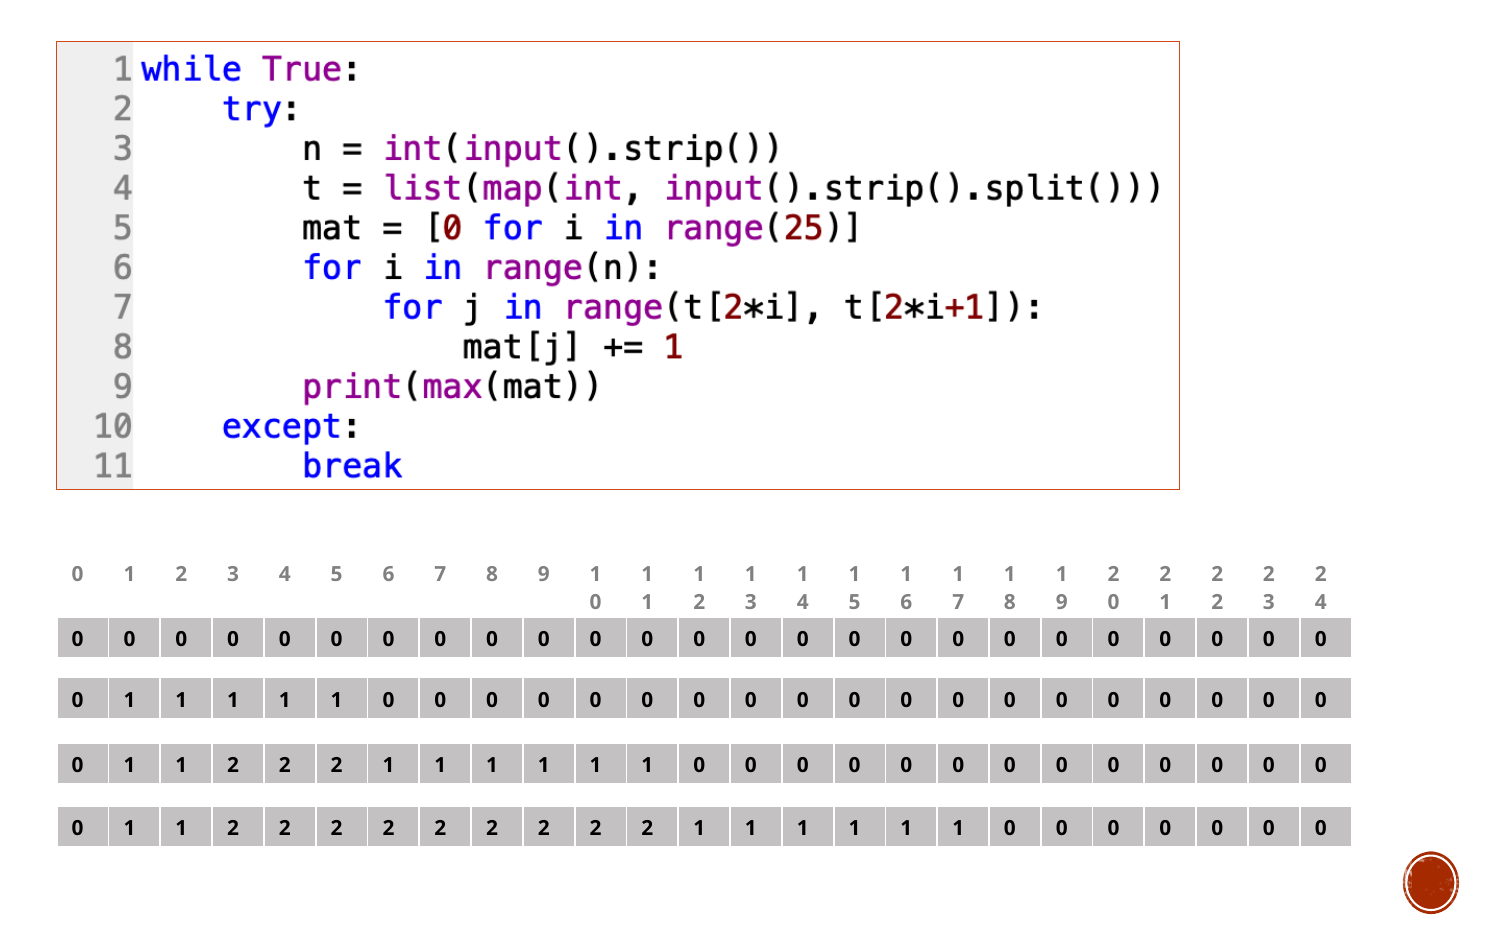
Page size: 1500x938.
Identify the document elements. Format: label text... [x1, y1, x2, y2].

table_header 2 [368, 807, 418, 846]
table_header 18 [990, 553, 1040, 616]
table_header 0 [1093, 618, 1143, 657]
table_header 1 [265, 678, 315, 718]
table_header 0 [679, 618, 729, 657]
table_header 0 [1145, 618, 1195, 657]
table_header 0 [990, 618, 1040, 657]
table_header 0 [1145, 744, 1195, 783]
table_header 2 [524, 807, 574, 846]
table_header 1 [109, 553, 159, 616]
table_header 4 [265, 553, 315, 616]
table_header 0 [783, 678, 833, 718]
table_header 0 [679, 678, 729, 718]
table_header 0 [1197, 618, 1247, 657]
table_header 0 [886, 618, 936, 657]
table_header 1 [109, 678, 159, 718]
table_header 0 [938, 618, 988, 657]
table_header 0 [265, 618, 315, 657]
table_header 1 [109, 744, 159, 783]
table_header 0 [1249, 744, 1299, 783]
picture [57, 42, 1179, 489]
table_header 0 [679, 744, 729, 783]
table_header 0 [1301, 618, 1351, 657]
table_header 0 [58, 678, 108, 718]
table_header 0 [886, 678, 936, 718]
table_header 0 [783, 618, 833, 657]
table_header 23 [1249, 553, 1299, 616]
table_header 0 [990, 744, 1040, 783]
table_header 0 [886, 744, 936, 783]
table_header 1 [576, 744, 626, 783]
table_header 0 [990, 807, 1040, 846]
table_header 2 [213, 744, 263, 783]
table_header 1 [109, 807, 159, 846]
table_header 0 [576, 618, 626, 657]
table_header 0 [58, 807, 108, 846]
table_header 6 [368, 553, 418, 616]
table_header 0 [58, 618, 108, 657]
table_header 0 [1249, 618, 1299, 657]
table_header 22 [1197, 553, 1247, 616]
table_header 1 [420, 744, 470, 783]
table_header 24 [1301, 553, 1351, 616]
table_header 2 [576, 807, 626, 846]
table_header 0 [731, 678, 781, 718]
table_header 1 [472, 744, 522, 783]
table_header 2 [161, 553, 211, 616]
table_header 2 [265, 807, 315, 846]
table_header 0 [576, 678, 626, 718]
table_header 0 [472, 618, 522, 657]
table_header 0 [627, 618, 677, 657]
table_header 0 [835, 678, 885, 718]
table_header 0 [161, 618, 211, 657]
table_header 9 [524, 553, 574, 616]
table_header 0 [1249, 807, 1299, 846]
table_header 1 [835, 807, 885, 846]
table_header 0 [1145, 807, 1195, 846]
table_header 1 [368, 744, 418, 783]
table_header 12 [679, 553, 729, 616]
table_header 1 [213, 678, 263, 718]
table_header 1 [317, 678, 367, 718]
table_header 0 [524, 678, 574, 718]
table_header 10 [576, 553, 626, 616]
table_header 0 [1301, 807, 1351, 846]
table_header 0 [1042, 618, 1092, 657]
table_header 11 [627, 553, 677, 616]
table_header 0 [1145, 678, 1195, 718]
table_header 15 [835, 553, 885, 616]
table_header 0 [109, 618, 159, 657]
table_header 0 [1093, 744, 1143, 783]
table_header 0 [783, 744, 833, 783]
table_header 0 [1093, 807, 1143, 846]
table_header 1 [627, 744, 677, 783]
table_header 0 [1197, 678, 1247, 718]
table_header 0 [627, 678, 677, 718]
table_header 0 [835, 618, 885, 657]
table_header 1 [524, 744, 574, 783]
table_header 0 [835, 744, 885, 783]
table_header 0 [58, 553, 108, 616]
table_header 0 [472, 678, 522, 718]
table_header 0 [1093, 678, 1143, 718]
table_header 1 [161, 744, 211, 783]
table_header 8 [472, 553, 522, 616]
table_header 0 [420, 678, 470, 718]
table_header 0 [1249, 678, 1299, 718]
table_header 0 [938, 744, 988, 783]
table_header 0 [938, 678, 988, 718]
table_header 2 [317, 744, 367, 783]
table_header 2 [265, 744, 315, 783]
table_header 0 [1197, 744, 1247, 783]
table_header 1 [161, 678, 211, 718]
table_header 1 [161, 807, 211, 846]
table_header 0 [1042, 744, 1092, 783]
table_header 2 [472, 807, 522, 846]
table_header 2 [420, 807, 470, 846]
table_header 0 [58, 744, 108, 783]
table_header 19 [1042, 553, 1092, 616]
table_header 1 [679, 807, 729, 846]
table_header 0 [368, 678, 418, 718]
table_header 1 [938, 807, 988, 846]
table_header 2 [213, 807, 263, 846]
table_header 7 [420, 553, 470, 616]
table_header 0 [524, 618, 574, 657]
table_header 14 [783, 553, 833, 616]
table_header 1 [886, 807, 936, 846]
table_header 17 [938, 553, 988, 616]
table_header 0 [420, 618, 470, 657]
table_header 0 [1042, 807, 1092, 846]
table_header 0 [1301, 744, 1351, 783]
table_header 0 [1301, 678, 1351, 718]
table_header 2 [627, 807, 677, 846]
table_header 0 [1197, 807, 1247, 846]
table_header 16 [886, 553, 936, 616]
table_header 0 [731, 744, 781, 783]
table_header 2 [317, 807, 367, 846]
table_header 0 [368, 618, 418, 657]
table_header 0 [990, 678, 1040, 718]
table_header 3 [213, 553, 263, 616]
table_header 1 [731, 807, 781, 846]
table_header 5 [317, 553, 367, 616]
table_header 21 [1145, 553, 1195, 616]
table_header 1 [783, 807, 833, 846]
table_header 0 [731, 618, 781, 657]
table_header 0 [317, 618, 367, 657]
table_header 20 [1093, 553, 1143, 616]
table_header 0 [1042, 678, 1092, 718]
table_header 13 [731, 553, 781, 616]
table_header 0 [213, 618, 263, 657]
